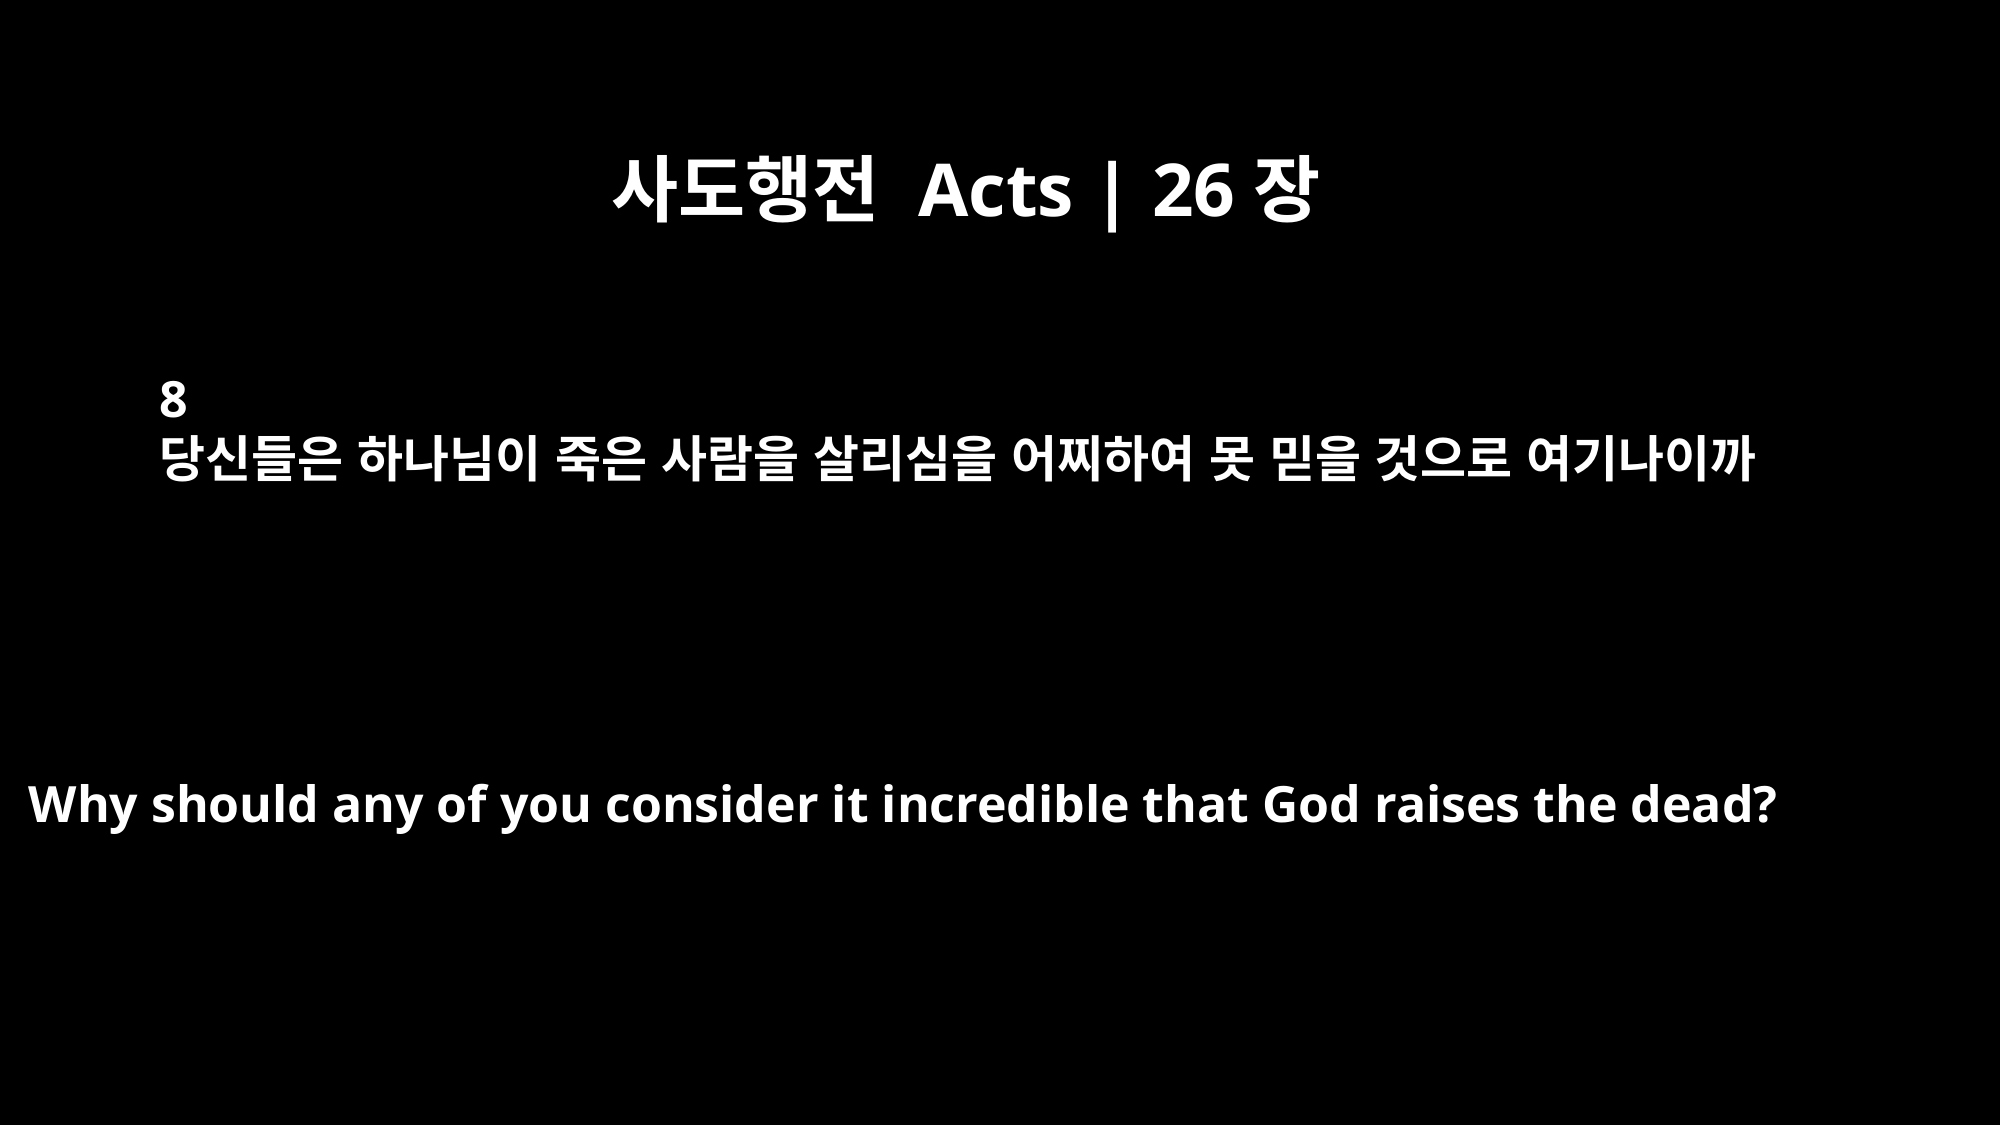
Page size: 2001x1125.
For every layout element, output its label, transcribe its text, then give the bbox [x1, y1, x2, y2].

text_box 사도행전 Acts | 26장 [596, 136, 1336, 239]
text_box 8 당신들은 하나님이 죽은 사람을 살리심을 어찌하여 못 믿을 것으로 여기나이까 [144, 359, 1773, 495]
text_box Why should any of you consider it incredible that God raises the dead? [14, 764, 1794, 840]
